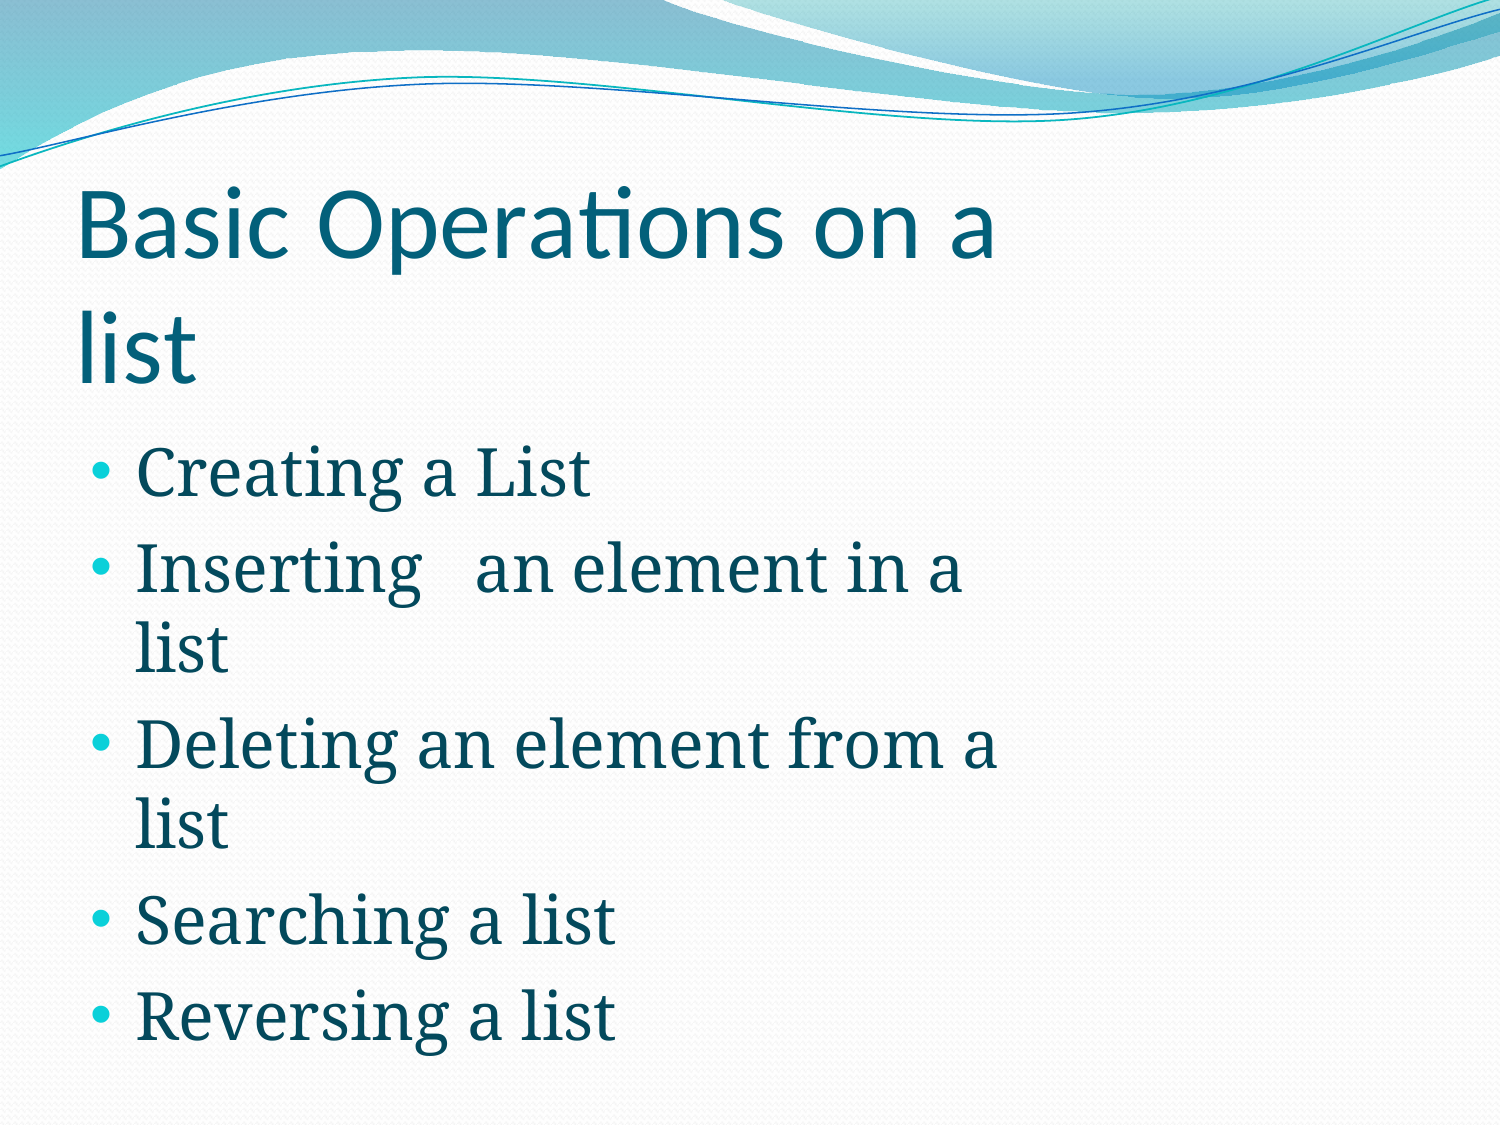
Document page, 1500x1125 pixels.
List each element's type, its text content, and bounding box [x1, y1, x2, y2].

text_box Creating a List Inserting an element in a list Deleting an element from a list Searching a list Reversing a list [87, 430, 1023, 1054]
text_box Basic Operations on a list [72, 154, 1136, 405]
